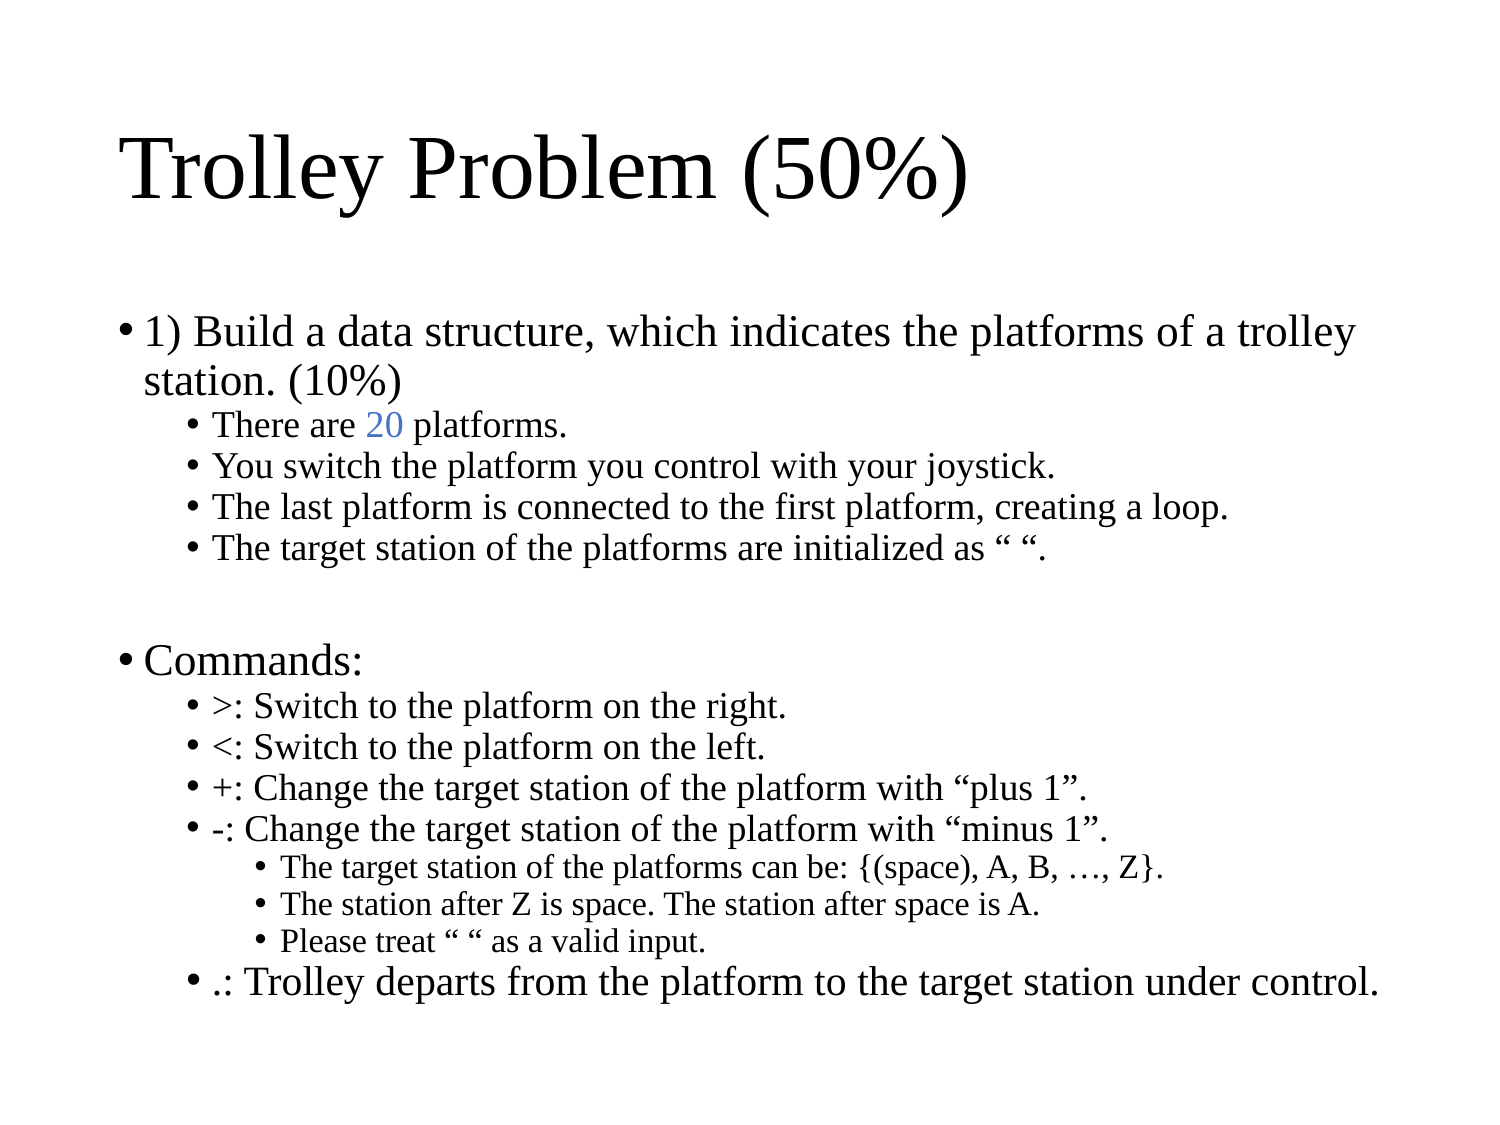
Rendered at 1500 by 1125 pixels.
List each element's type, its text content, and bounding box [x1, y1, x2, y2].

title Trolley Problem (50%) [103, 59, 1397, 278]
list 1) Build a data structure, which indicates the platforms of a trolley station. (10%) There are 20 platforms. You switch the platform you control with your joystick. The last platform is connected to the first platform, creating a loop. The target station of the platforms are initialized as “ “. Commands: >: Switch to the platform on the right. <: Switch to the platform on the left. +: Change the target station of the platform with “plus 1”. -: Change the target station of the platform with “minus 1”. The target station of the platforms can be: {(space), A, B, …, Z}. The station after Z is space. The station after space is A. Please treat “ “ as a valid input. .: Trolley departs from the platform to the target station under control. [103, 299, 1397, 1045]
